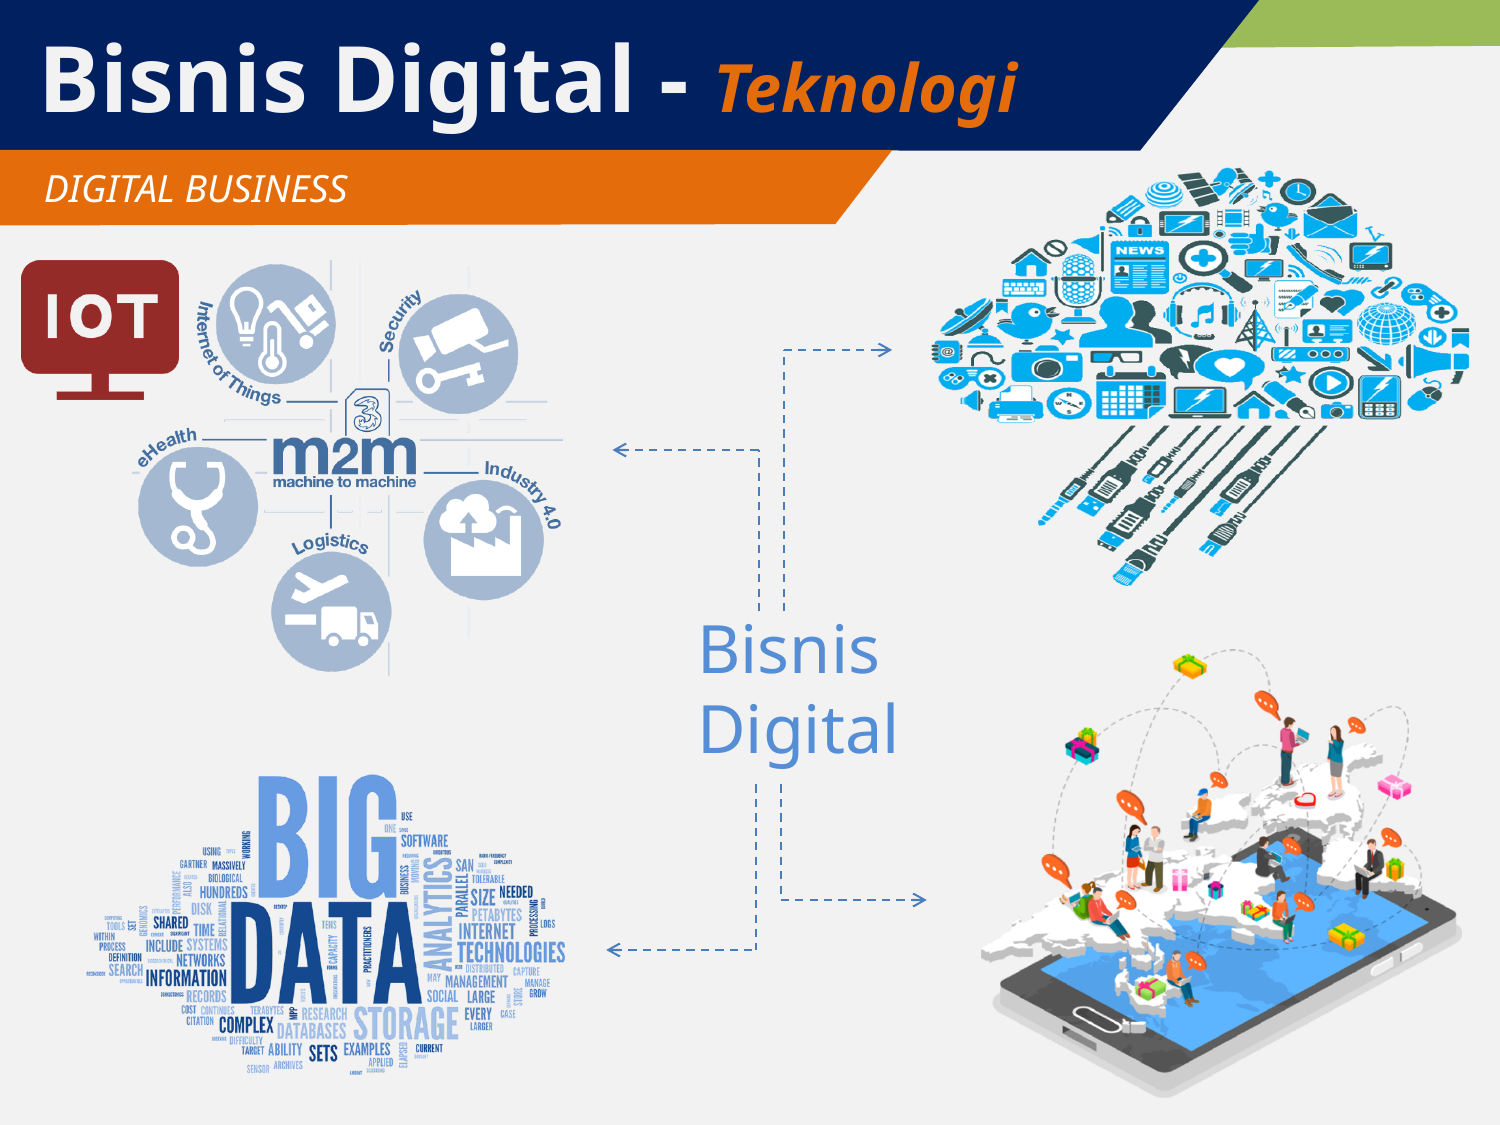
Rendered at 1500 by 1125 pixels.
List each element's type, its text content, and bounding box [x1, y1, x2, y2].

text_box DIGITAL BUSINESS [0, 151, 894, 228]
title Bisnis Digital - Teknologi [0, 0, 1500, 151]
picture [21, 260, 565, 680]
picture [86, 774, 566, 1076]
text_box Bisnis Digital [682, 599, 975, 775]
picture [929, 164, 1470, 588]
picture [980, 649, 1462, 1101]
